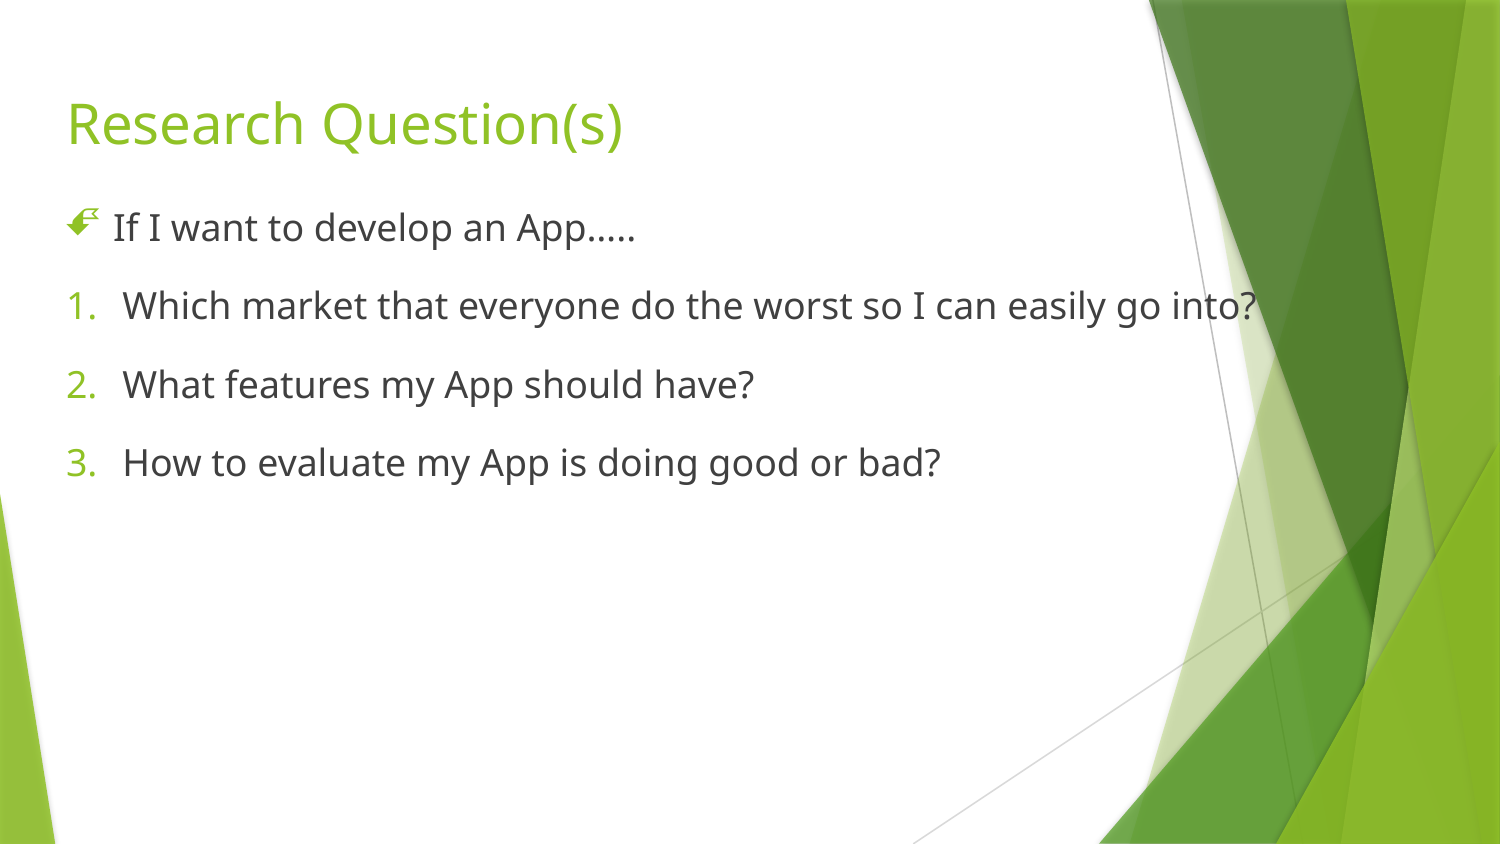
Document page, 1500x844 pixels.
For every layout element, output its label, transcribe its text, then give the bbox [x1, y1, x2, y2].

list If I want to develop an App….. Which market that everyone do the worst so I can easily go into? What features my App should have? How to evaluate my App is doing good or bad? [51, 189, 1449, 750]
title Research Question(s) [51, 72, 1449, 167]
